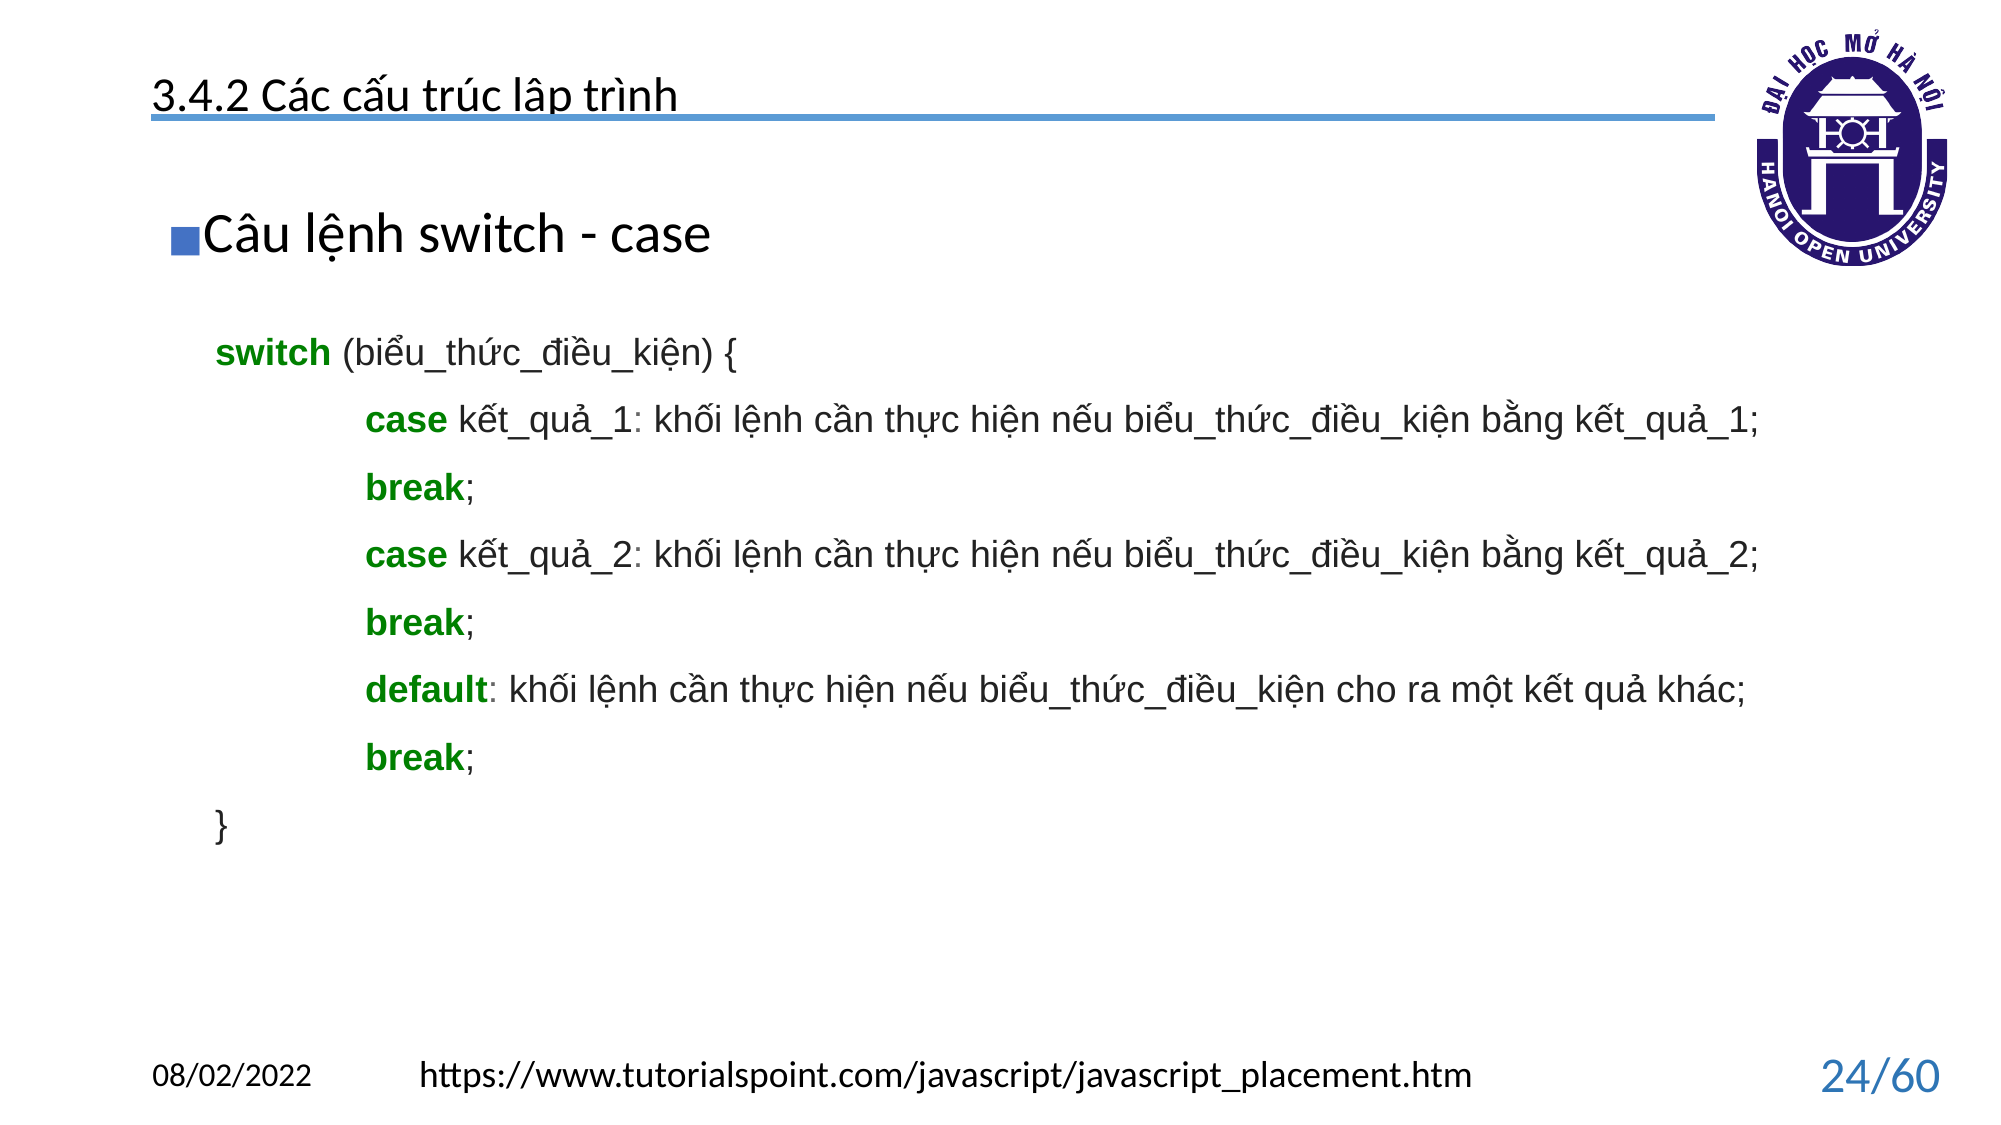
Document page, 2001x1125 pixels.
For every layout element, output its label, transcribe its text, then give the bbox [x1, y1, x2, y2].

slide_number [137, 1042, 404, 1103]
picture [1732, 7, 1992, 266]
text_box https://www.tutorialspoint.com/javascript/javascript_placement.htm [404, 1042, 1673, 1103]
text_box Câu lệnh switch - case [151, 154, 1729, 272]
slide_number ‹#›/60 [1801, 1042, 1956, 1103]
title 3.4.2 Các cấu trúc lập trình [136, 25, 1727, 130]
text_box switch (biểu_thức_điều_kiện) { case kết_quả_1: khối lệnh cần thực hiện nếu biểu_thức_điều_kiện bằng kết_quả_1; break; case kết_quả_2: khối lệnh cần thực hiện nếu biểu_thức_điều_kiện bằng kết_quả_2; break; default: khối lệnh cần thực hiện nếu biểu_thức_điều_kiện cho ra một kết quả khác; break; } [199, 297, 1829, 853]
